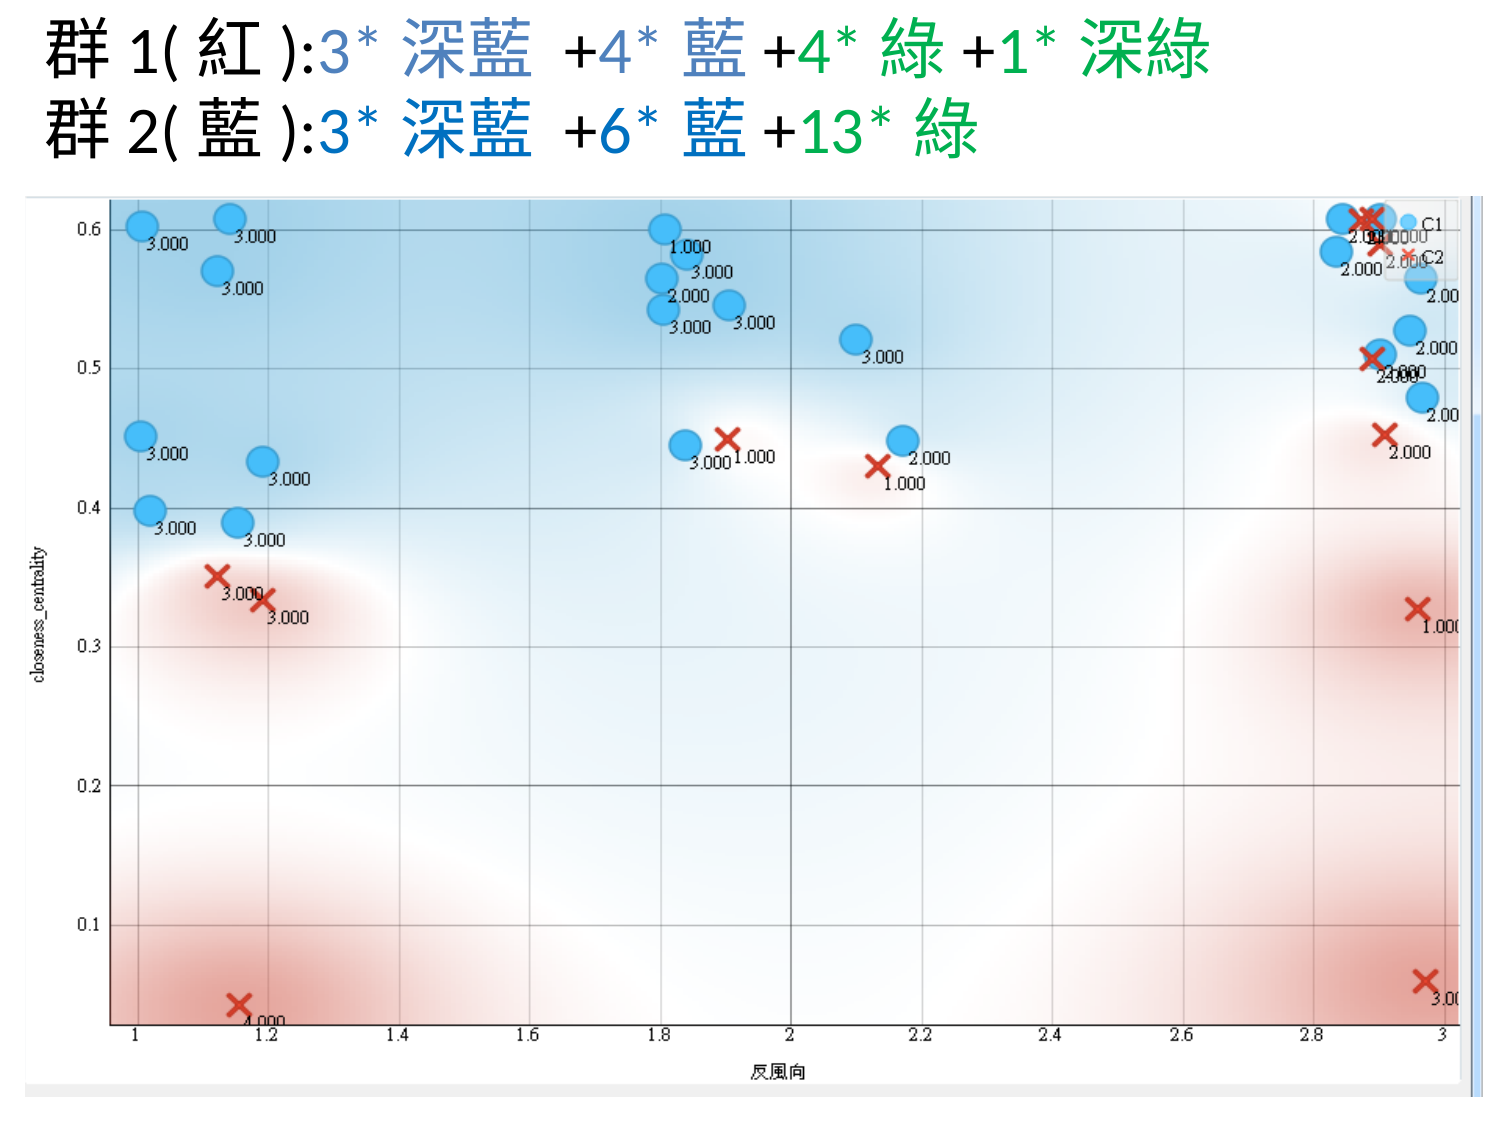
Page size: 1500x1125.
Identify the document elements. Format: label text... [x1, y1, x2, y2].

picture [24, 196, 1483, 1097]
text_box 群1(紅):3*深藍 +4*藍+4*綠+1*深綠 群2(藍):3*深藍 +6*藍+13*綠 [29, 0, 1418, 194]
